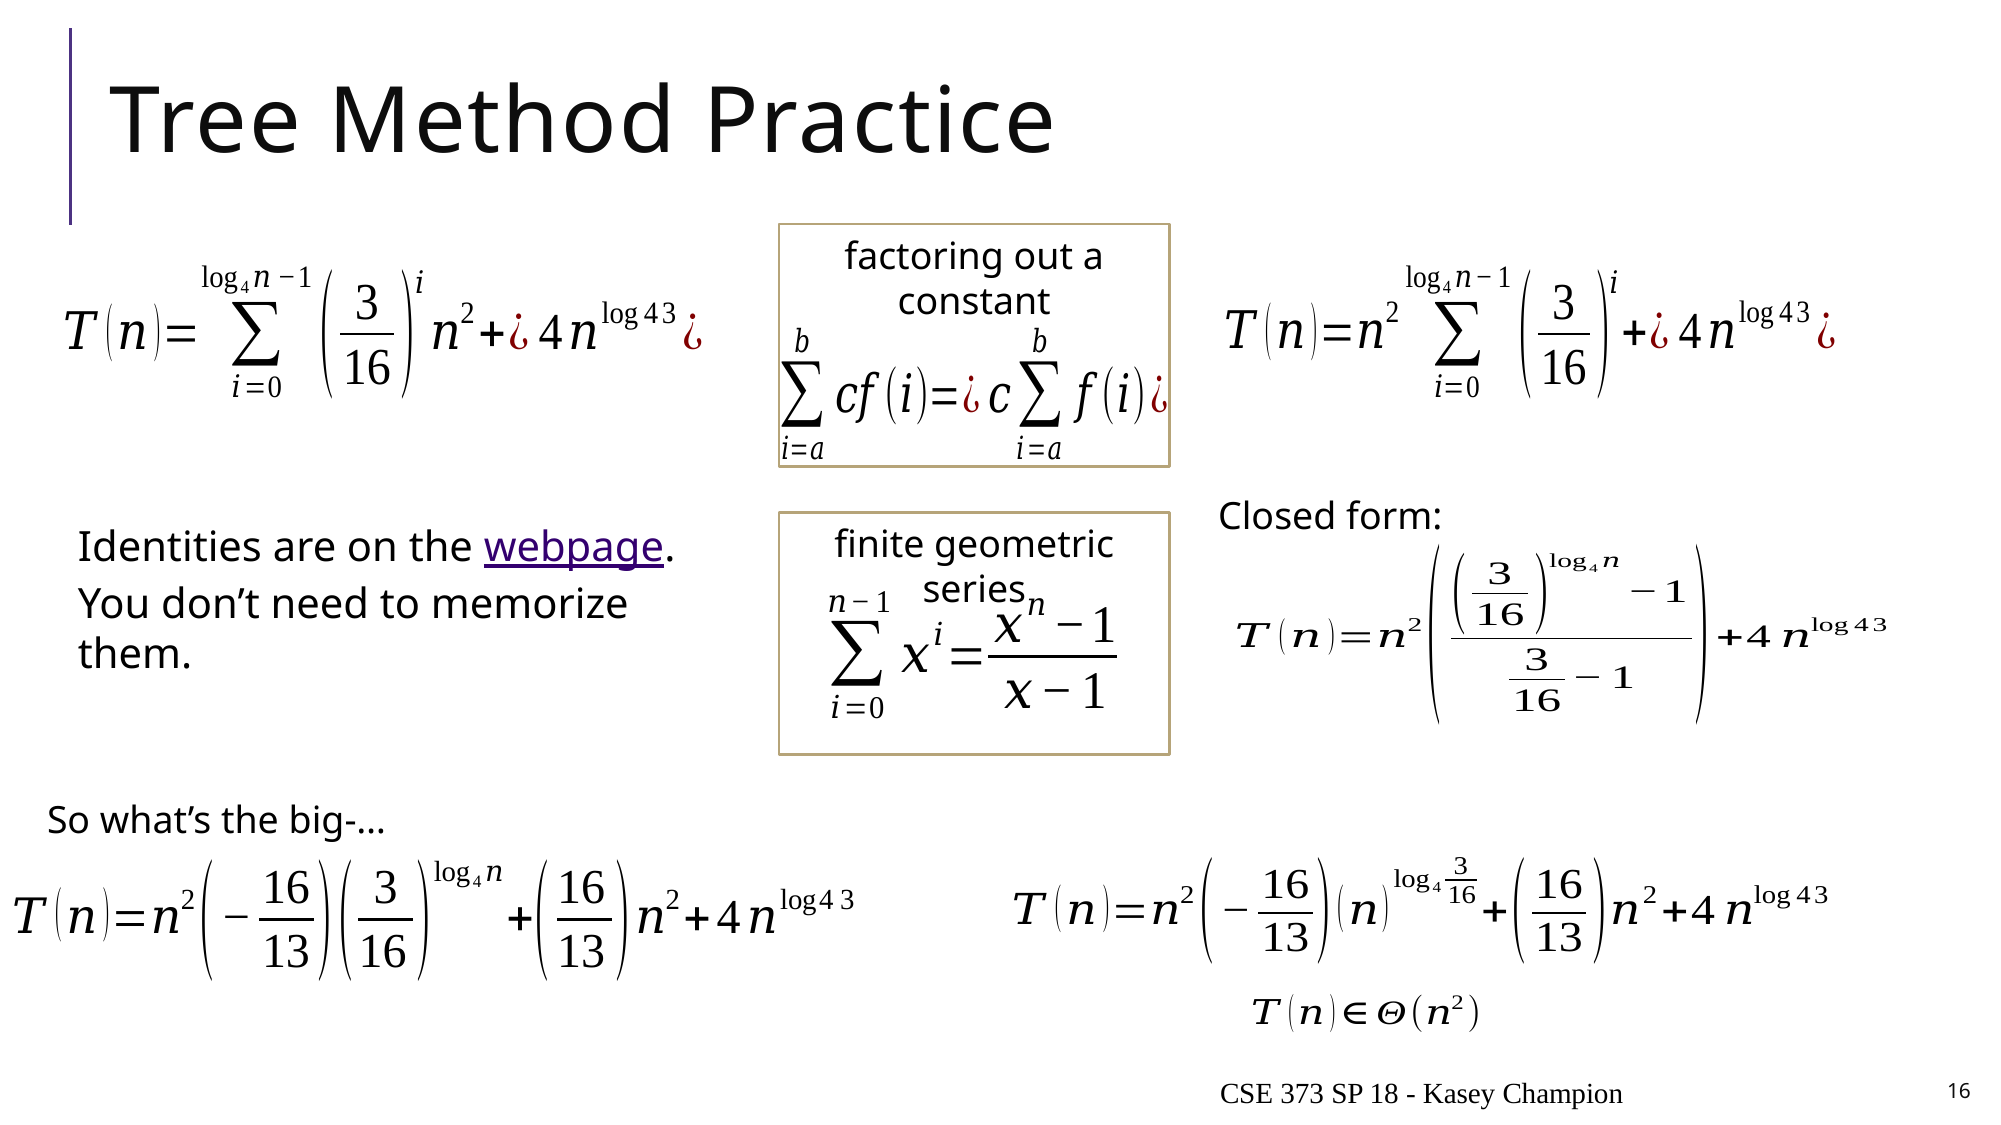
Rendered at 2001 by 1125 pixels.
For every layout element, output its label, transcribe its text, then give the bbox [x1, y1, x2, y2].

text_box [778, 223, 1170, 467]
slide_number 16 [1916, 1069, 1986, 1115]
footer CSE 373 SP 18 - Kasey Champion [937, 1069, 1906, 1115]
text_box Identities are on the webpage. You don’t need to memorize them. [63, 512, 744, 684]
title Tree Method Practice [94, 43, 1930, 210]
text_box Closed form: [1203, 484, 1930, 545]
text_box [778, 511, 1170, 755]
